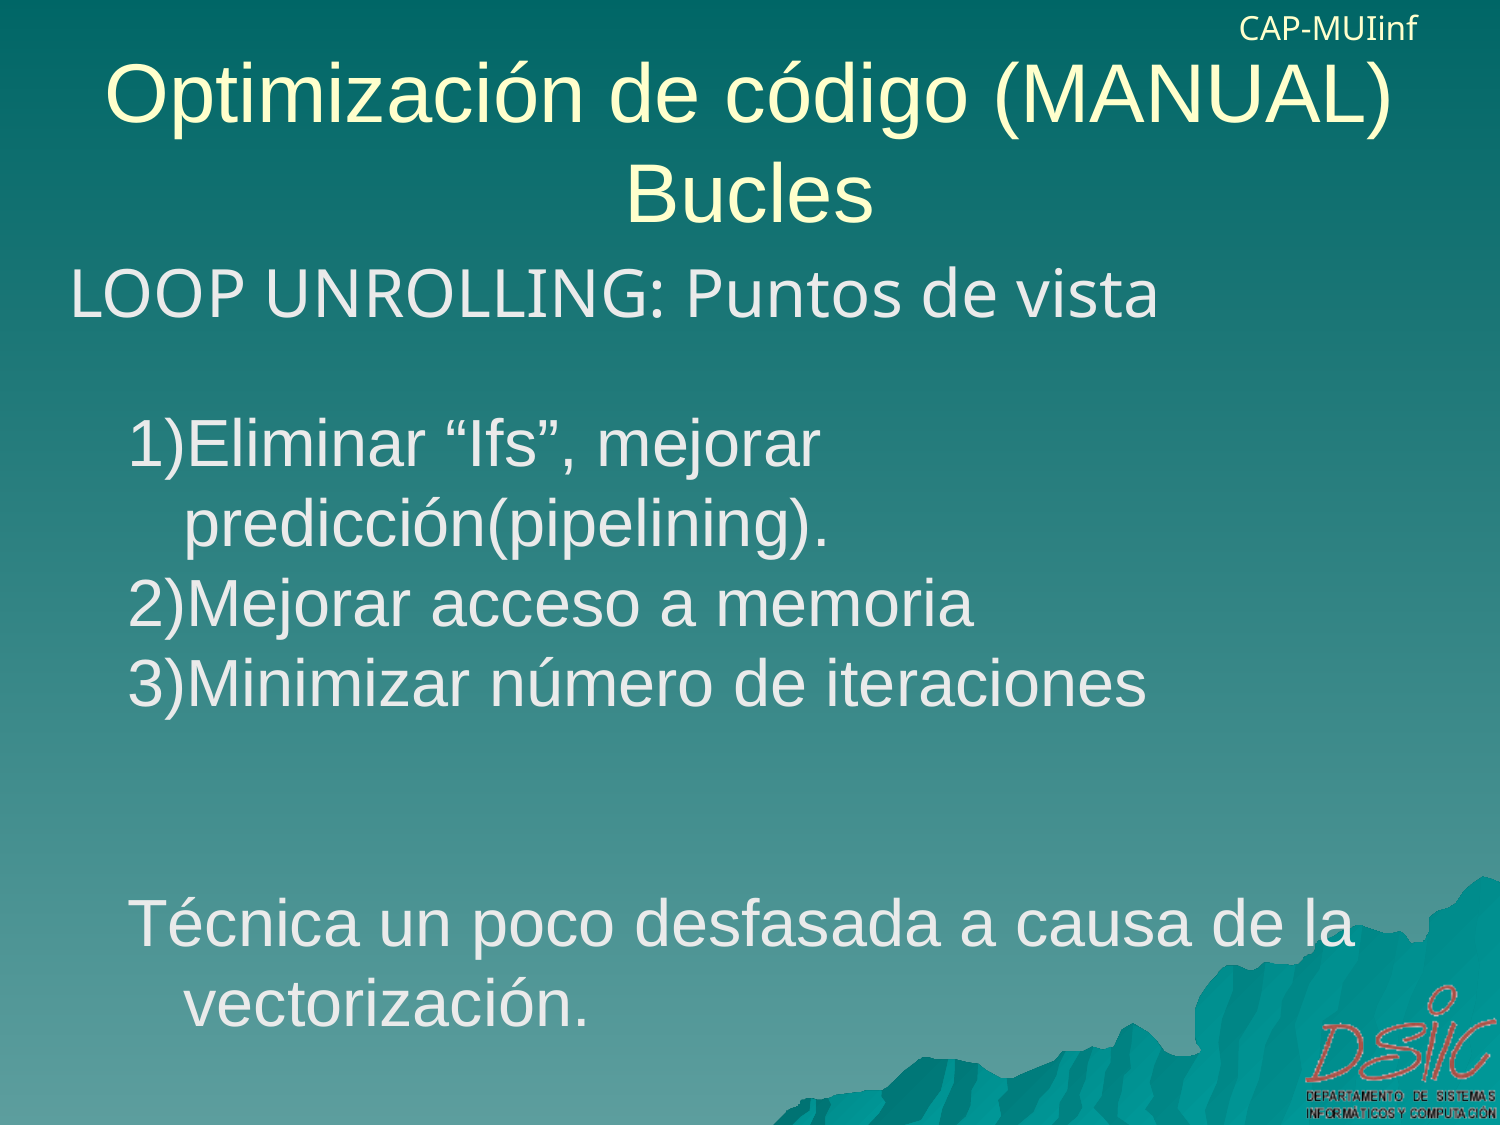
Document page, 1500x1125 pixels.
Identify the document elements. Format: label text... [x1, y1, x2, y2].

text_box Eliminar “Ifs”, mejorar predicción(pipelining). Mejorar acceso a memoria Minimizar número de iteraciones Técnica un poco desfasada a causa de la vectorización. [112, 392, 1500, 1047]
list LOOP UNROLLING: Puntos de vista [53, 243, 1404, 485]
title Optimización de código (MANUAL) Bucles [75, 45, 1425, 233]
picture [1304, 1047, 1500, 1125]
